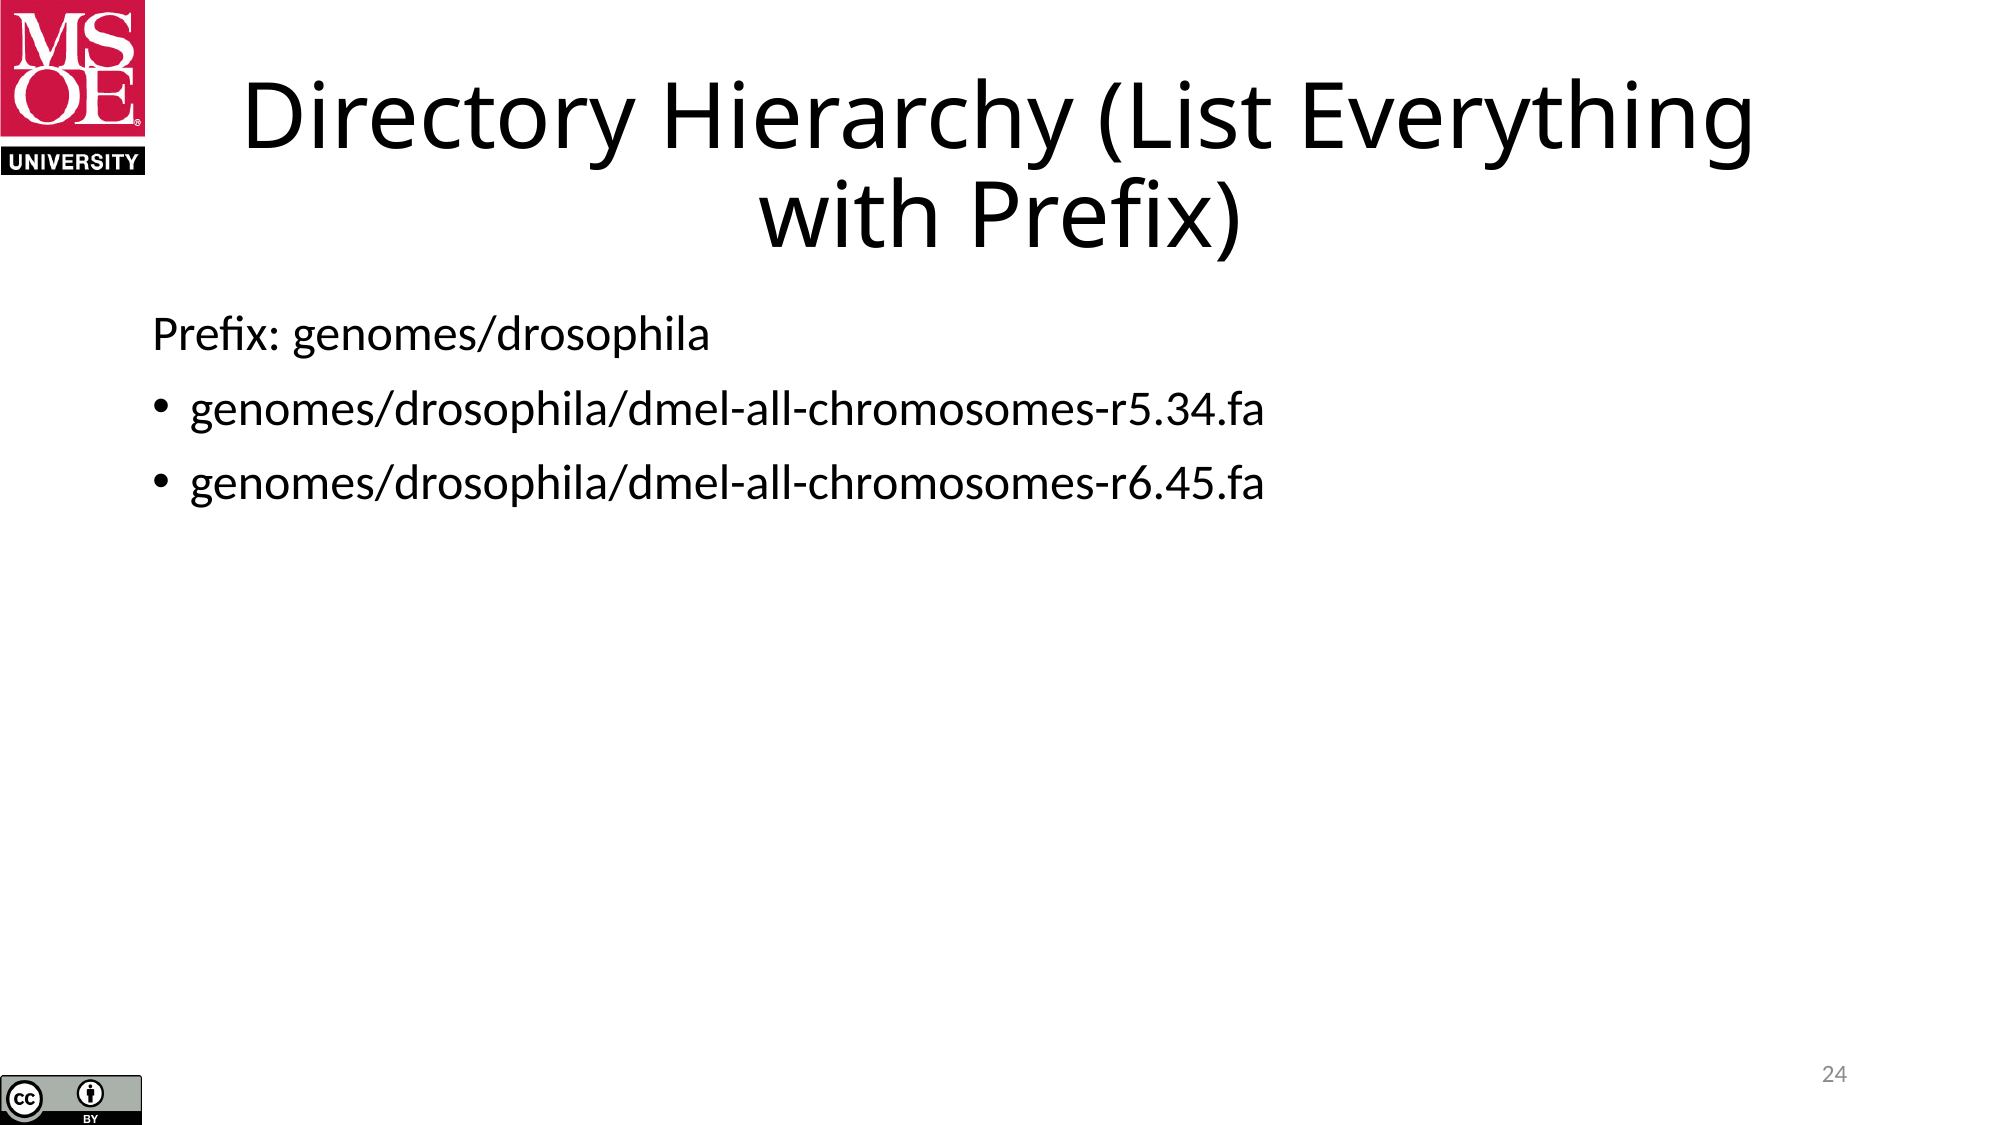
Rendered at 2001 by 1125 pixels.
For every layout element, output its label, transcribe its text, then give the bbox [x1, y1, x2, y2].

picture [0, 0, 145, 175]
slide_number 24 [1412, 1042, 1863, 1103]
title Directory Hierarchy (List Everything with Prefix) [137, 59, 1863, 278]
picture [0, 1075, 142, 1125]
list Prefix: genomes/drosophila genomes/drosophila/dmel-all-chromosomes-r5.34.fa genomes/drosophila/dmel-all-chromosomes-r6.45.fa [137, 299, 1863, 1014]
